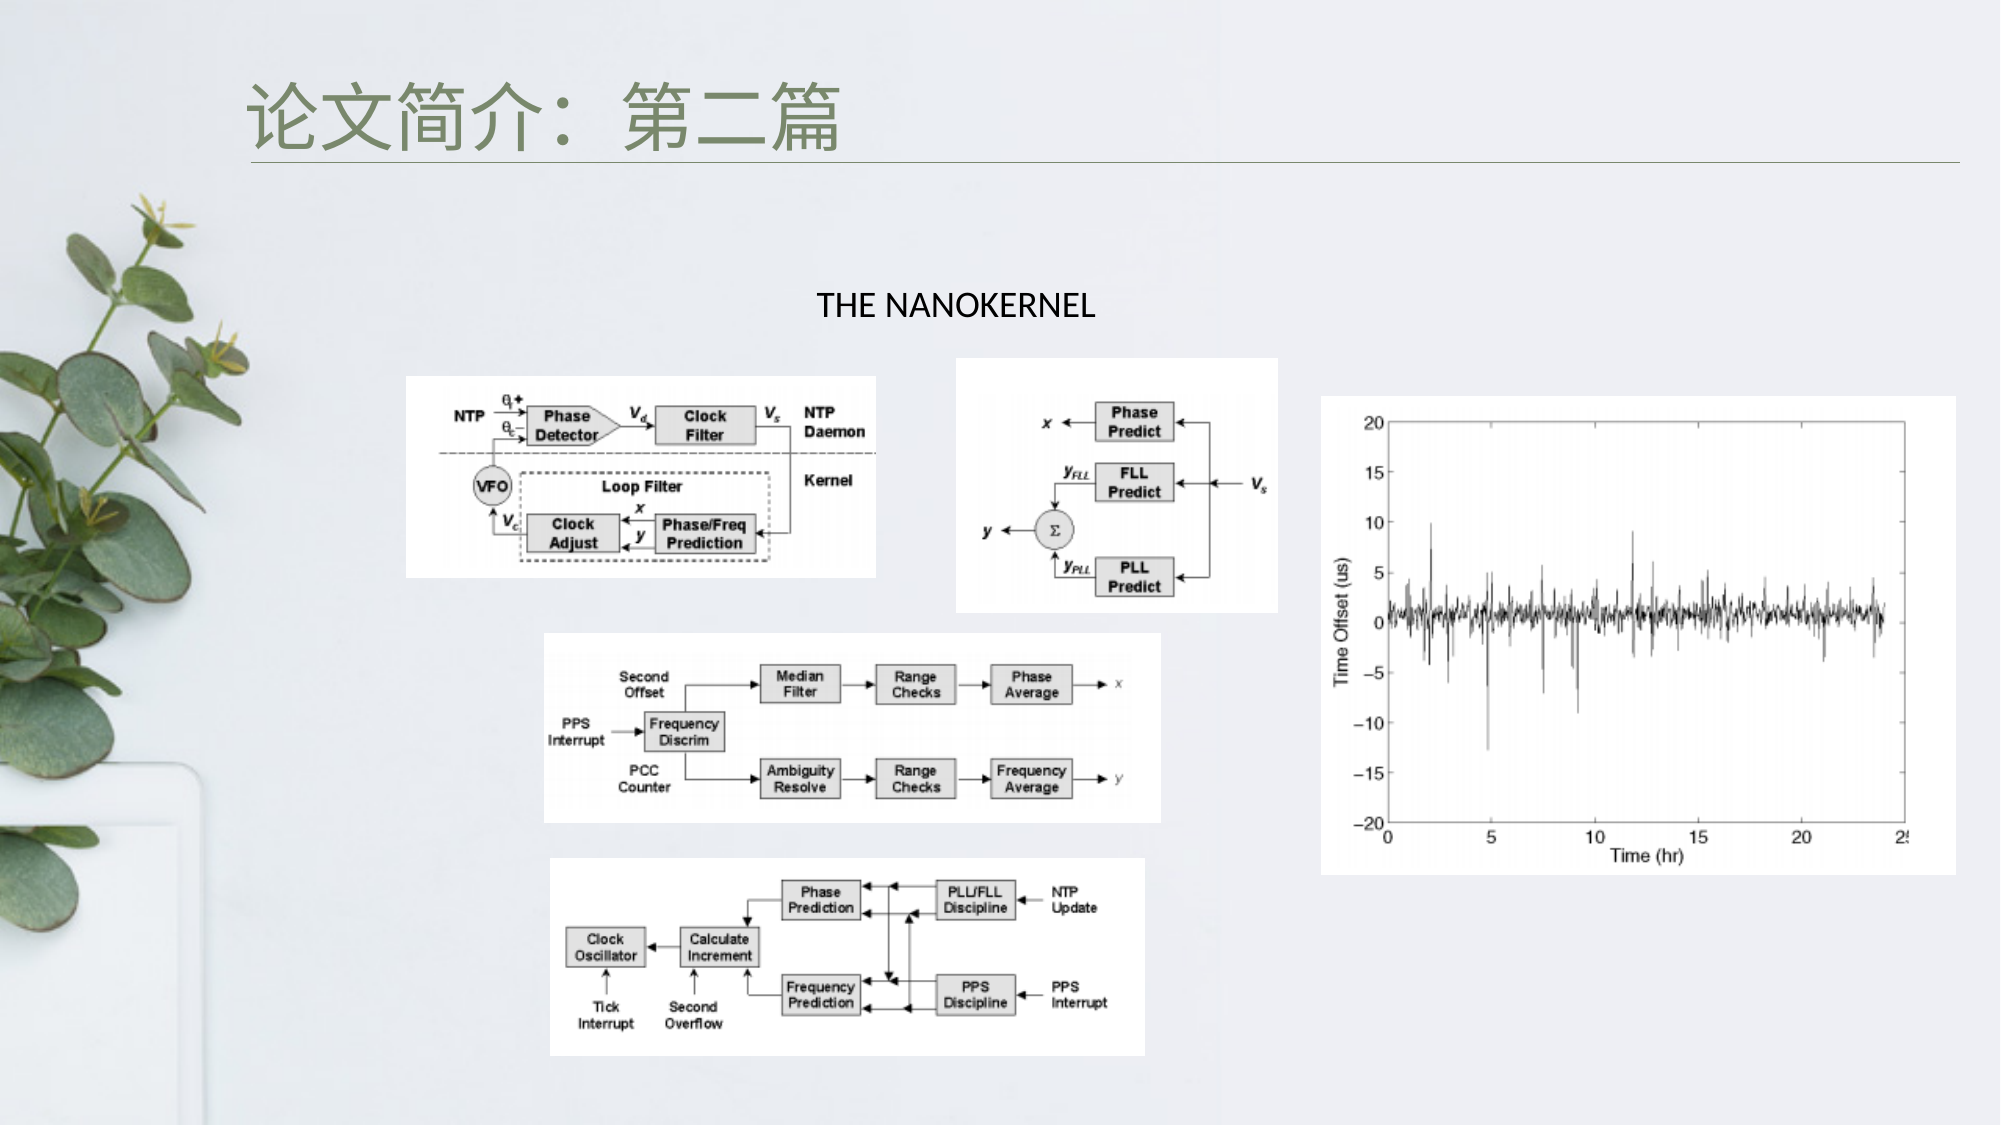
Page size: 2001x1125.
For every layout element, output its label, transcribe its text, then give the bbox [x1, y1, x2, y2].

picture [0, 0, 2001, 1125]
text_box THE NANOKERNEL [628, 272, 1284, 333]
text_box 论文简介：第二篇 [229, 43, 913, 188]
